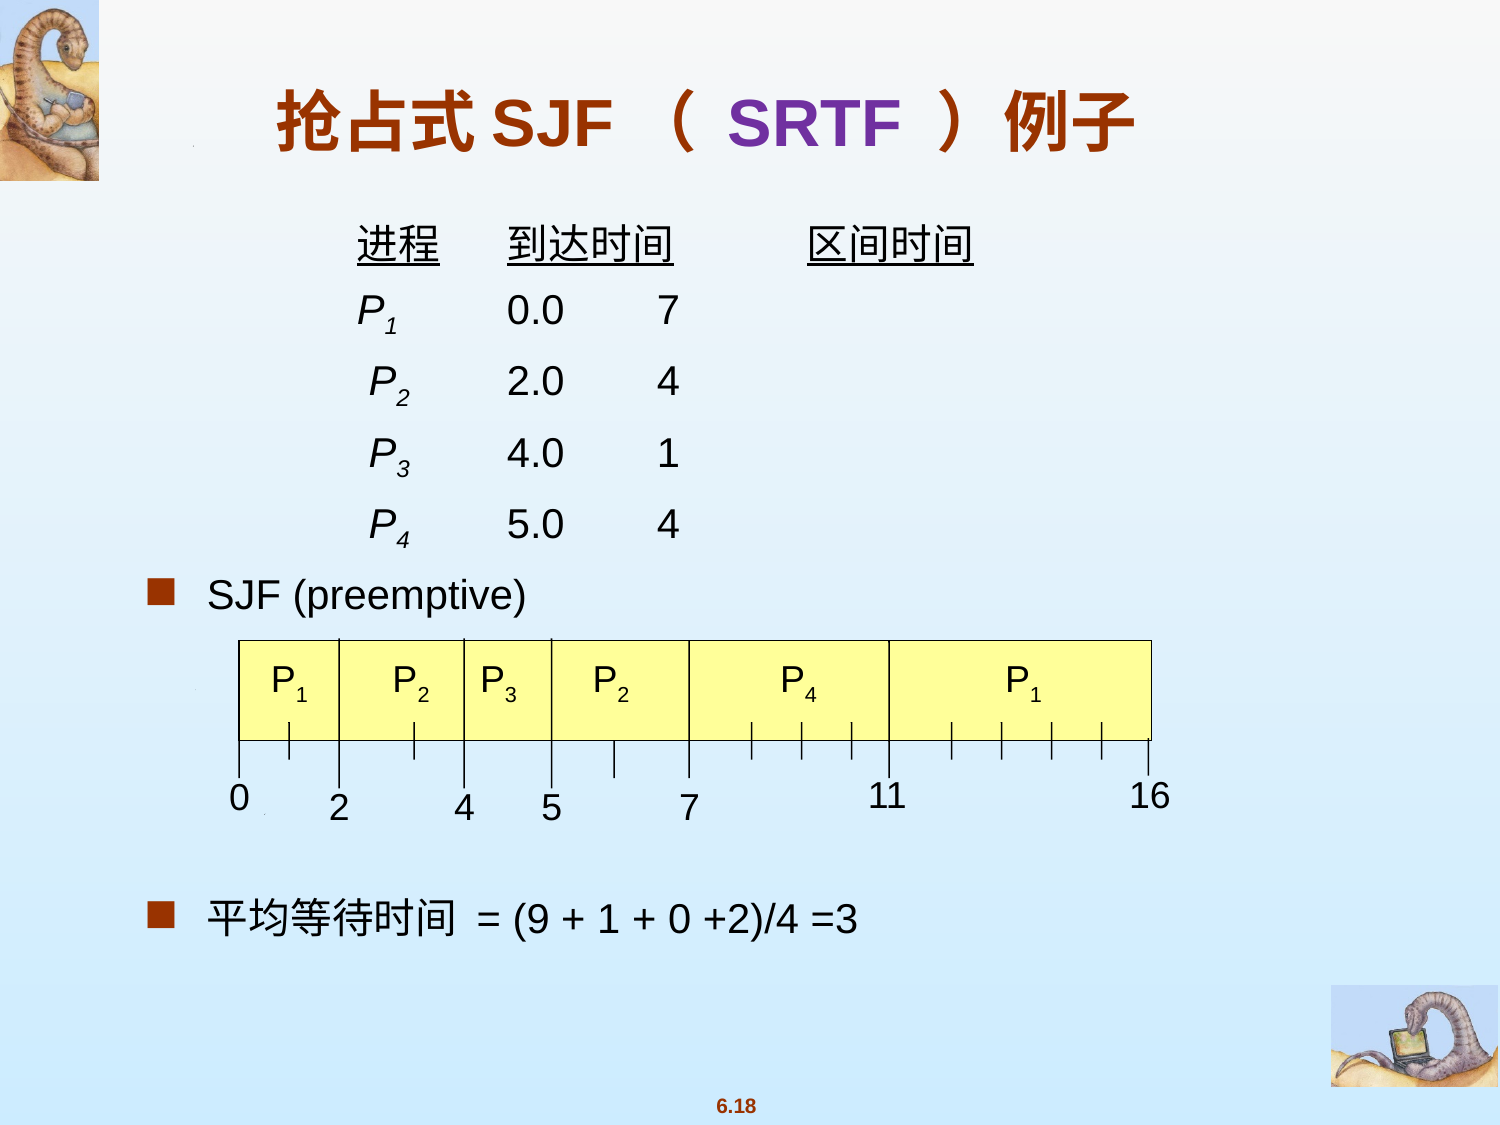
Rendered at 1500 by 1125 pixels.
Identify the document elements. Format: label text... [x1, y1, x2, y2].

title 抢占式SJF（ SRTF ）例子 [146, 100, 1267, 168]
list 进程 到达时间 区间时间 P1 0.0 7 P2 2.0 4 P3 4.0 1 P4 5.0 4 SJF (preemptive) 平均等待时间 = (9 + 1 + 0 +2)/4 =3 [135, 210, 1342, 946]
picture [0, 0, 99, 181]
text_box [214, 638, 1186, 836]
picture [1331, 985, 1498, 1087]
